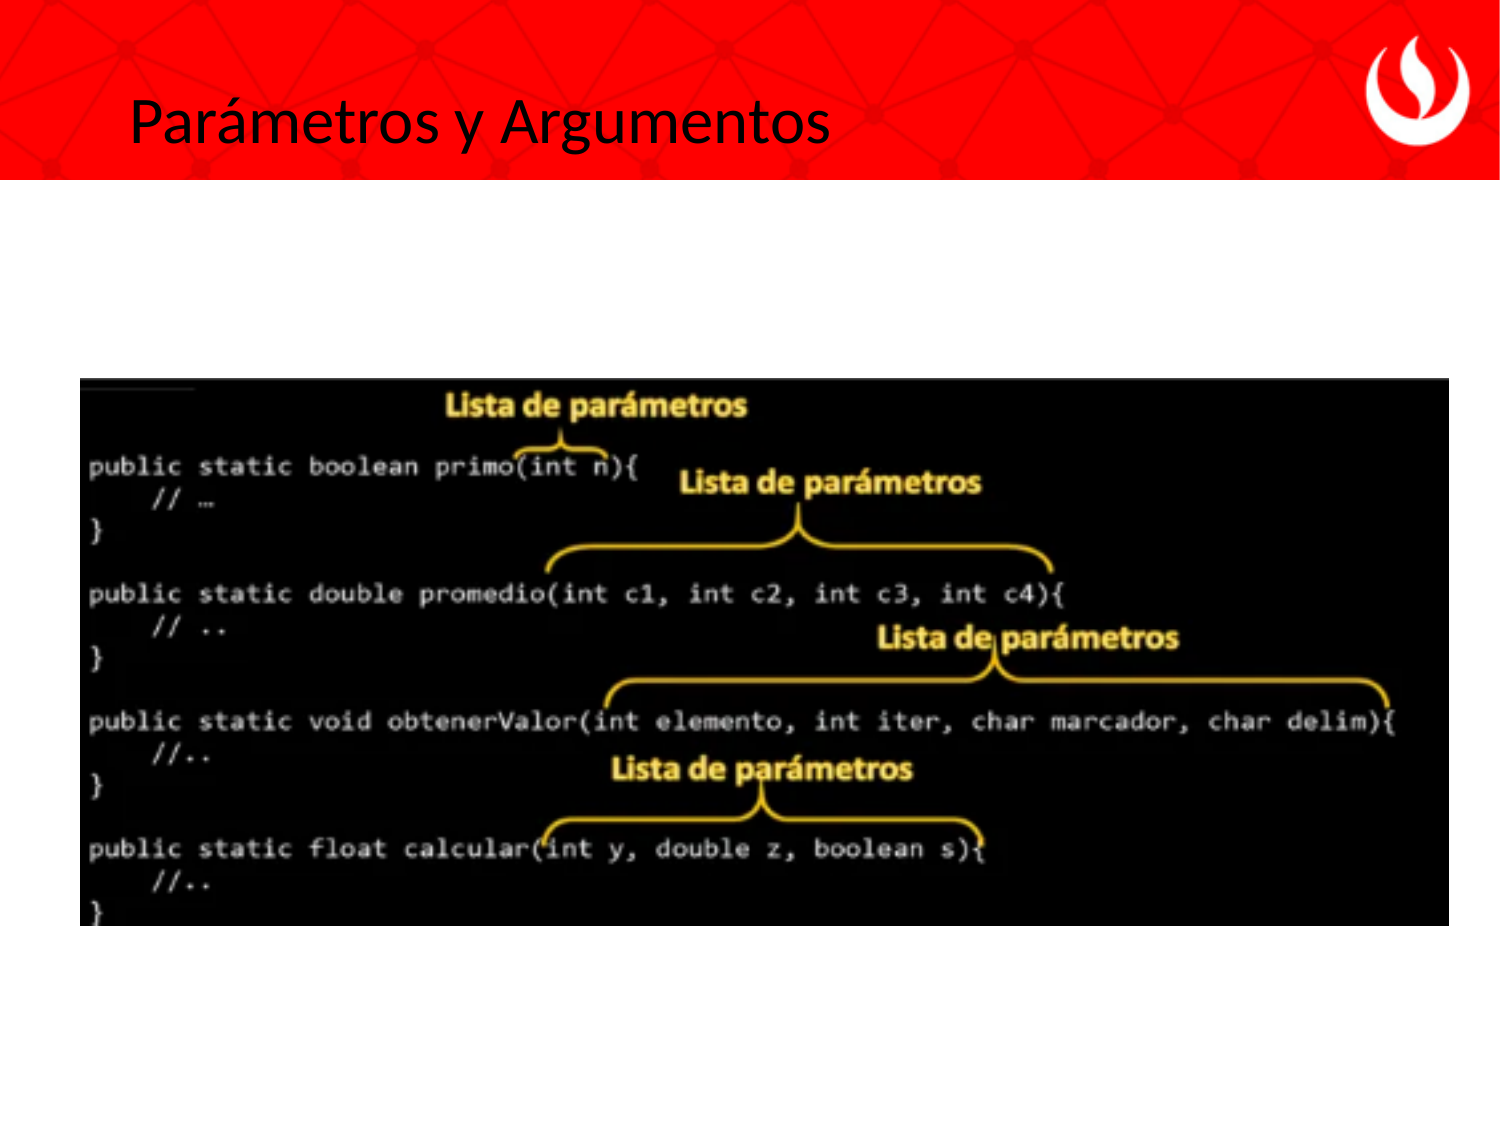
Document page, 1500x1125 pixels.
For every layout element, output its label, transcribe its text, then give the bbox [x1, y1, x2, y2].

picture [0, 0, 1500, 180]
picture [80, 378, 1449, 926]
text_box Parámetros y Argumentos [114, 68, 847, 164]
